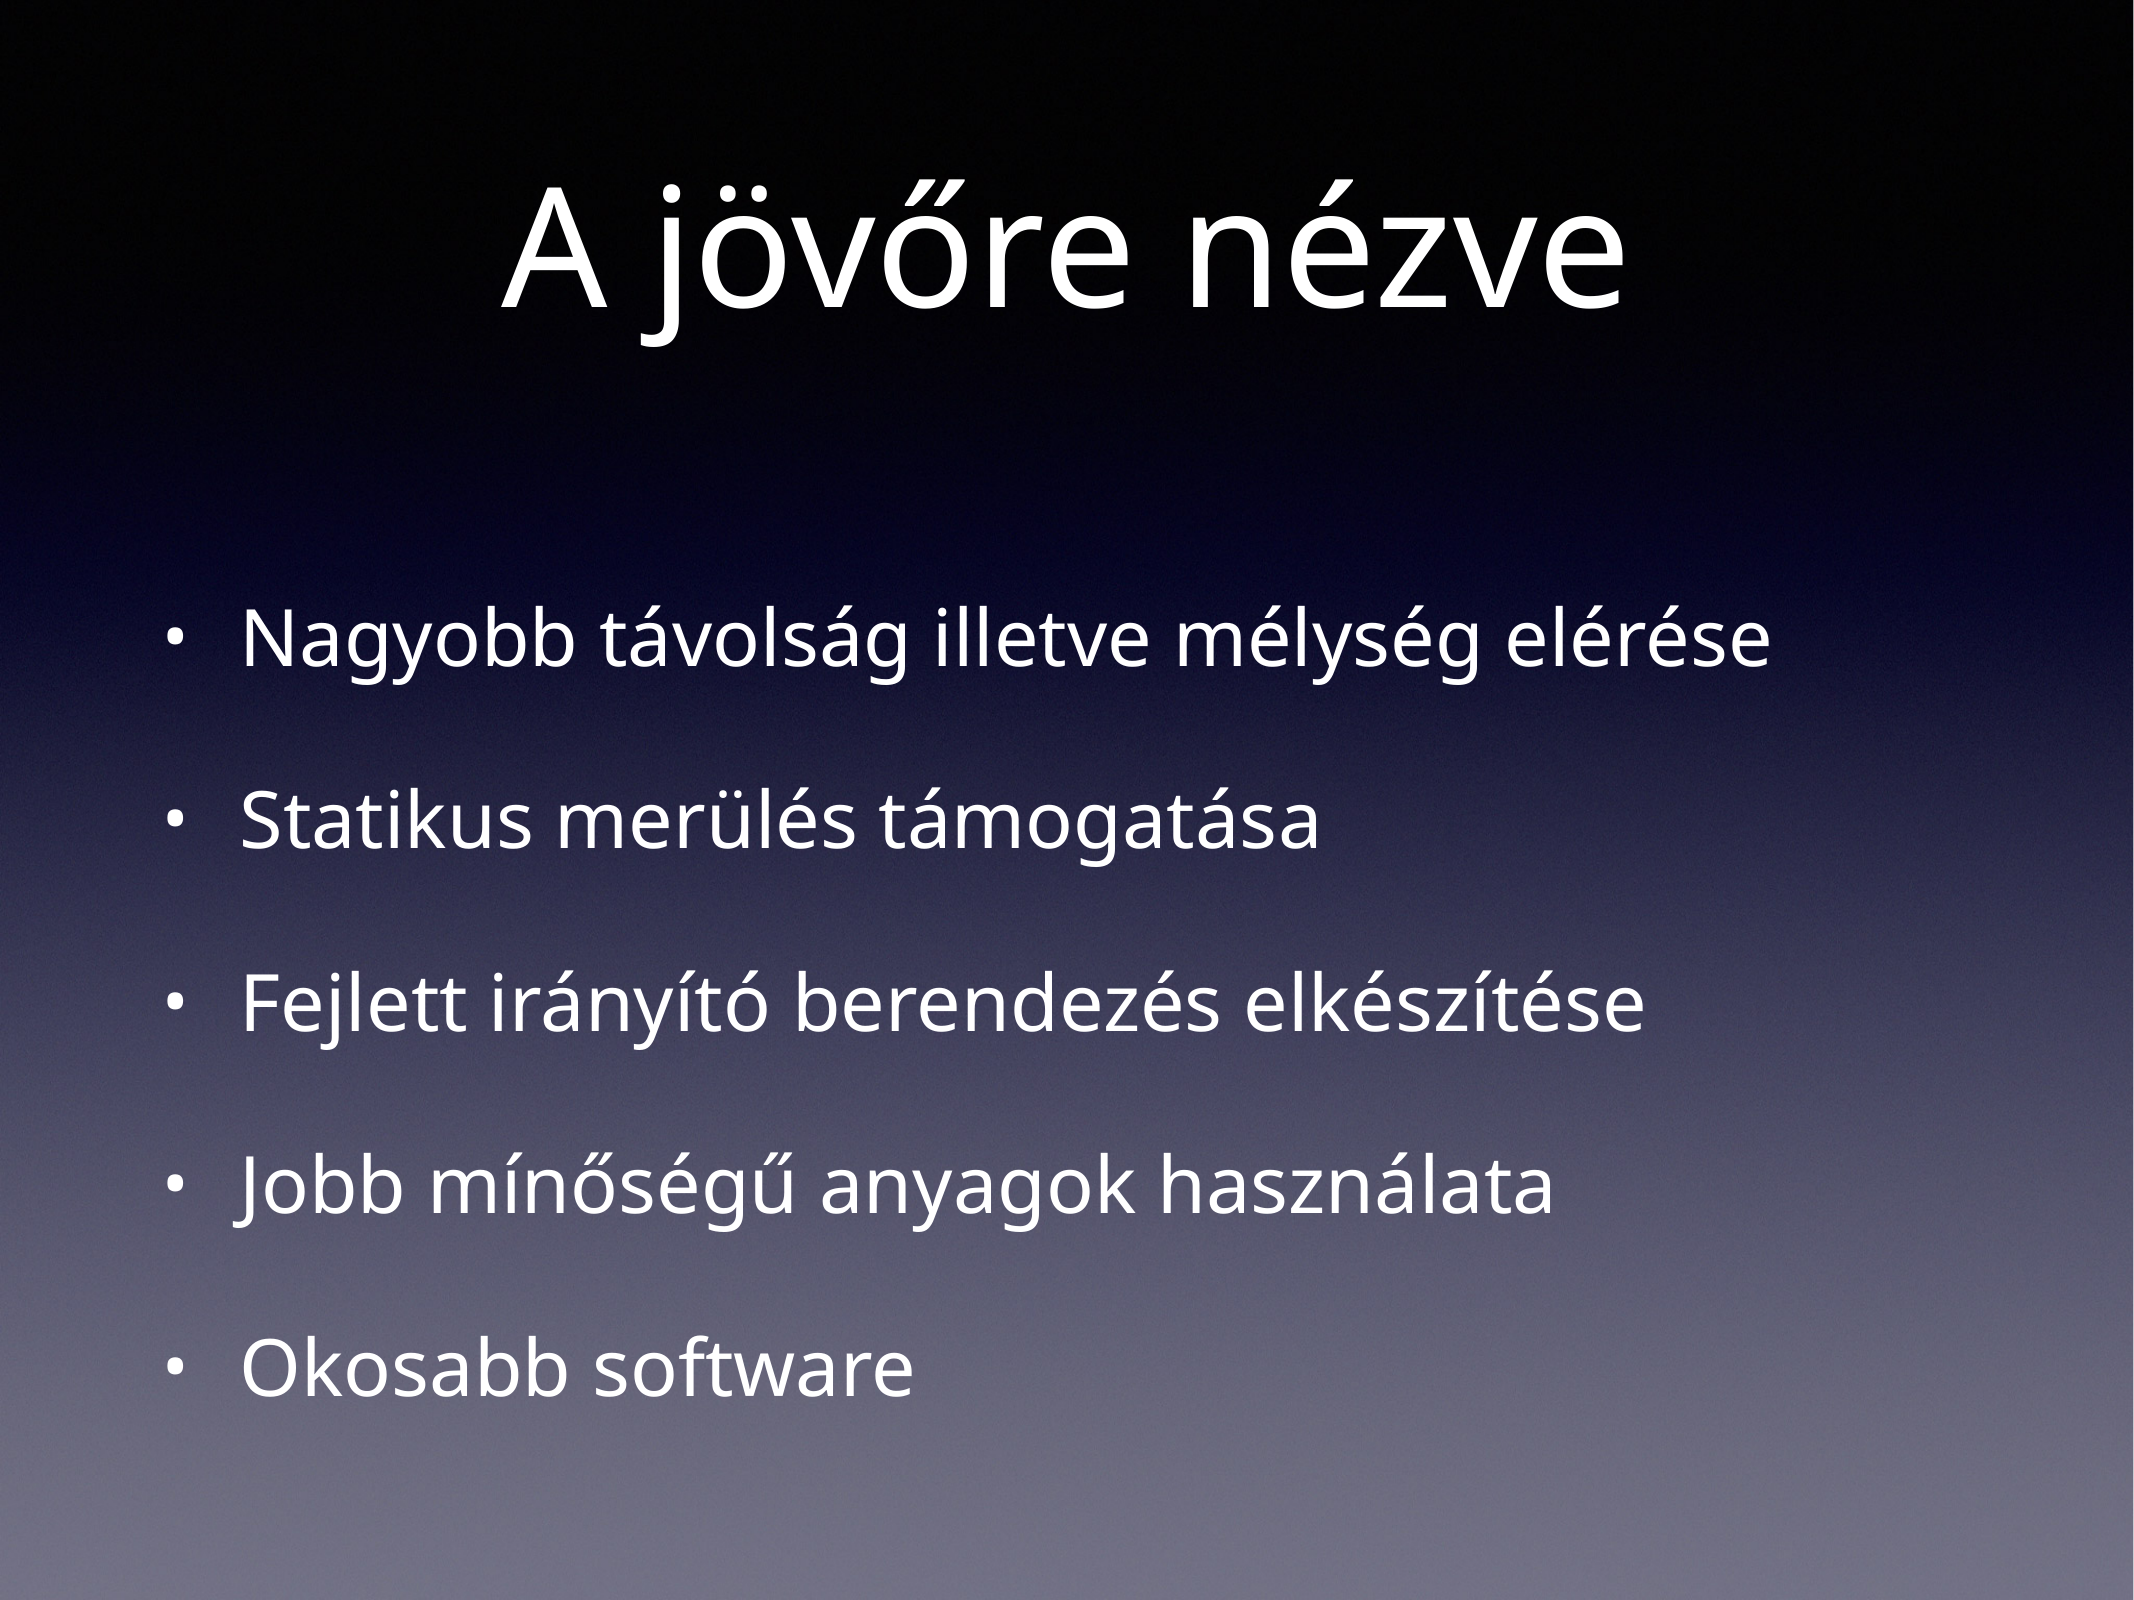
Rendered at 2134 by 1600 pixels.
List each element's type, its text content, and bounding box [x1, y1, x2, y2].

list Nagyobb távolság illetve mélység elérése Statikus merülés támogatása Fejlett irányító berendezés elkészítése Jobb mínőségű anyagok használata Okosabb software [155, 424, 1978, 1457]
title A jövőre nézve [155, 66, 1978, 416]
picture [0, 0, 2134, 1600]
